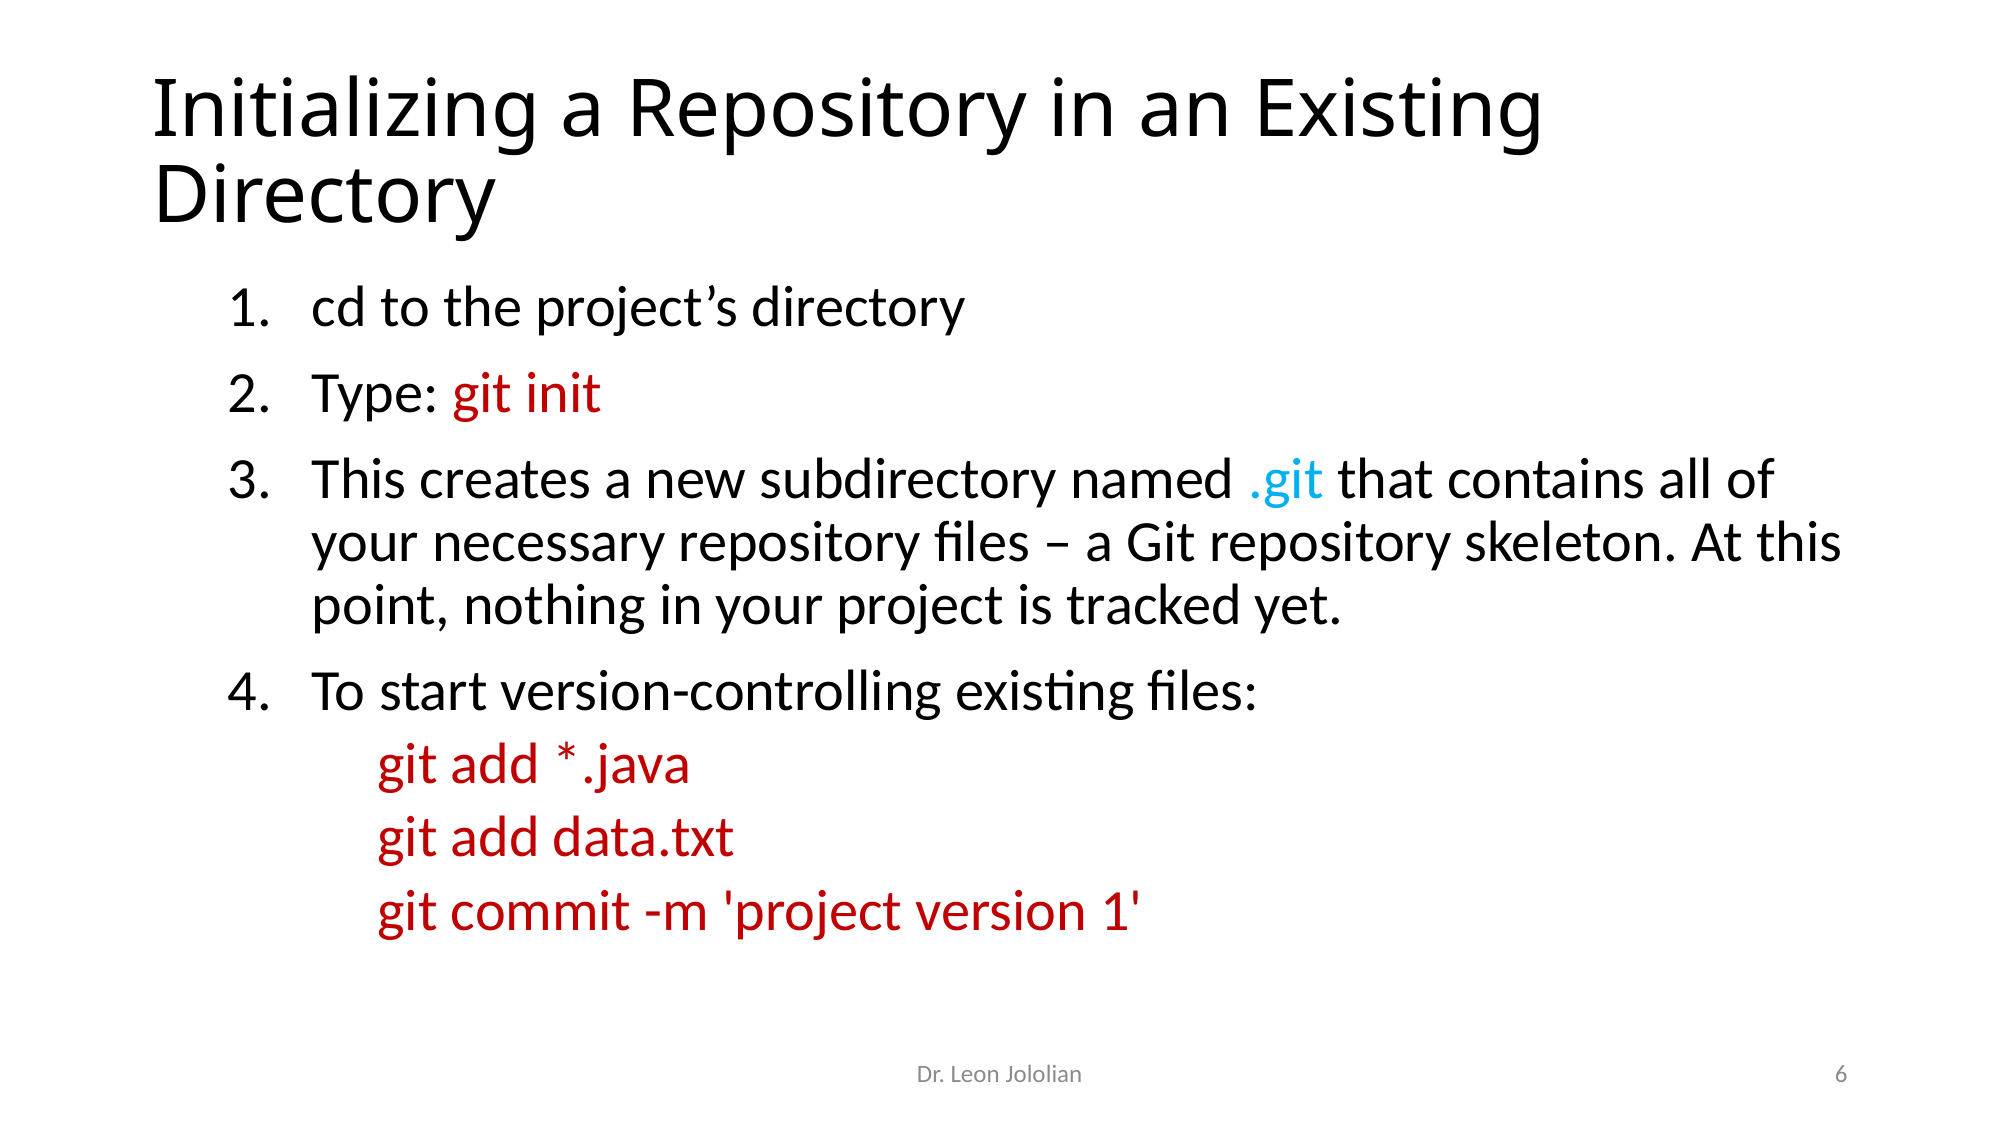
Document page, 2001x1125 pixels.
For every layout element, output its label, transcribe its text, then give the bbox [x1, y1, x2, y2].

title Initializing a Repository in an Existing Directory [137, 59, 1863, 248]
list cd to the project’s directory Type: git init This creates a new subdirectory named .git that contains all of your necessary repository files – a Git repository skeleton. At this point, nothing in your project is tracked yet. To start version-controlling existing files: git add *.java git add data.txt git commit -m 'project version 1' [137, 268, 1863, 1014]
slide_number 6 [1412, 1042, 1863, 1103]
footer Dr. Leon Jololian [662, 1042, 1338, 1103]
